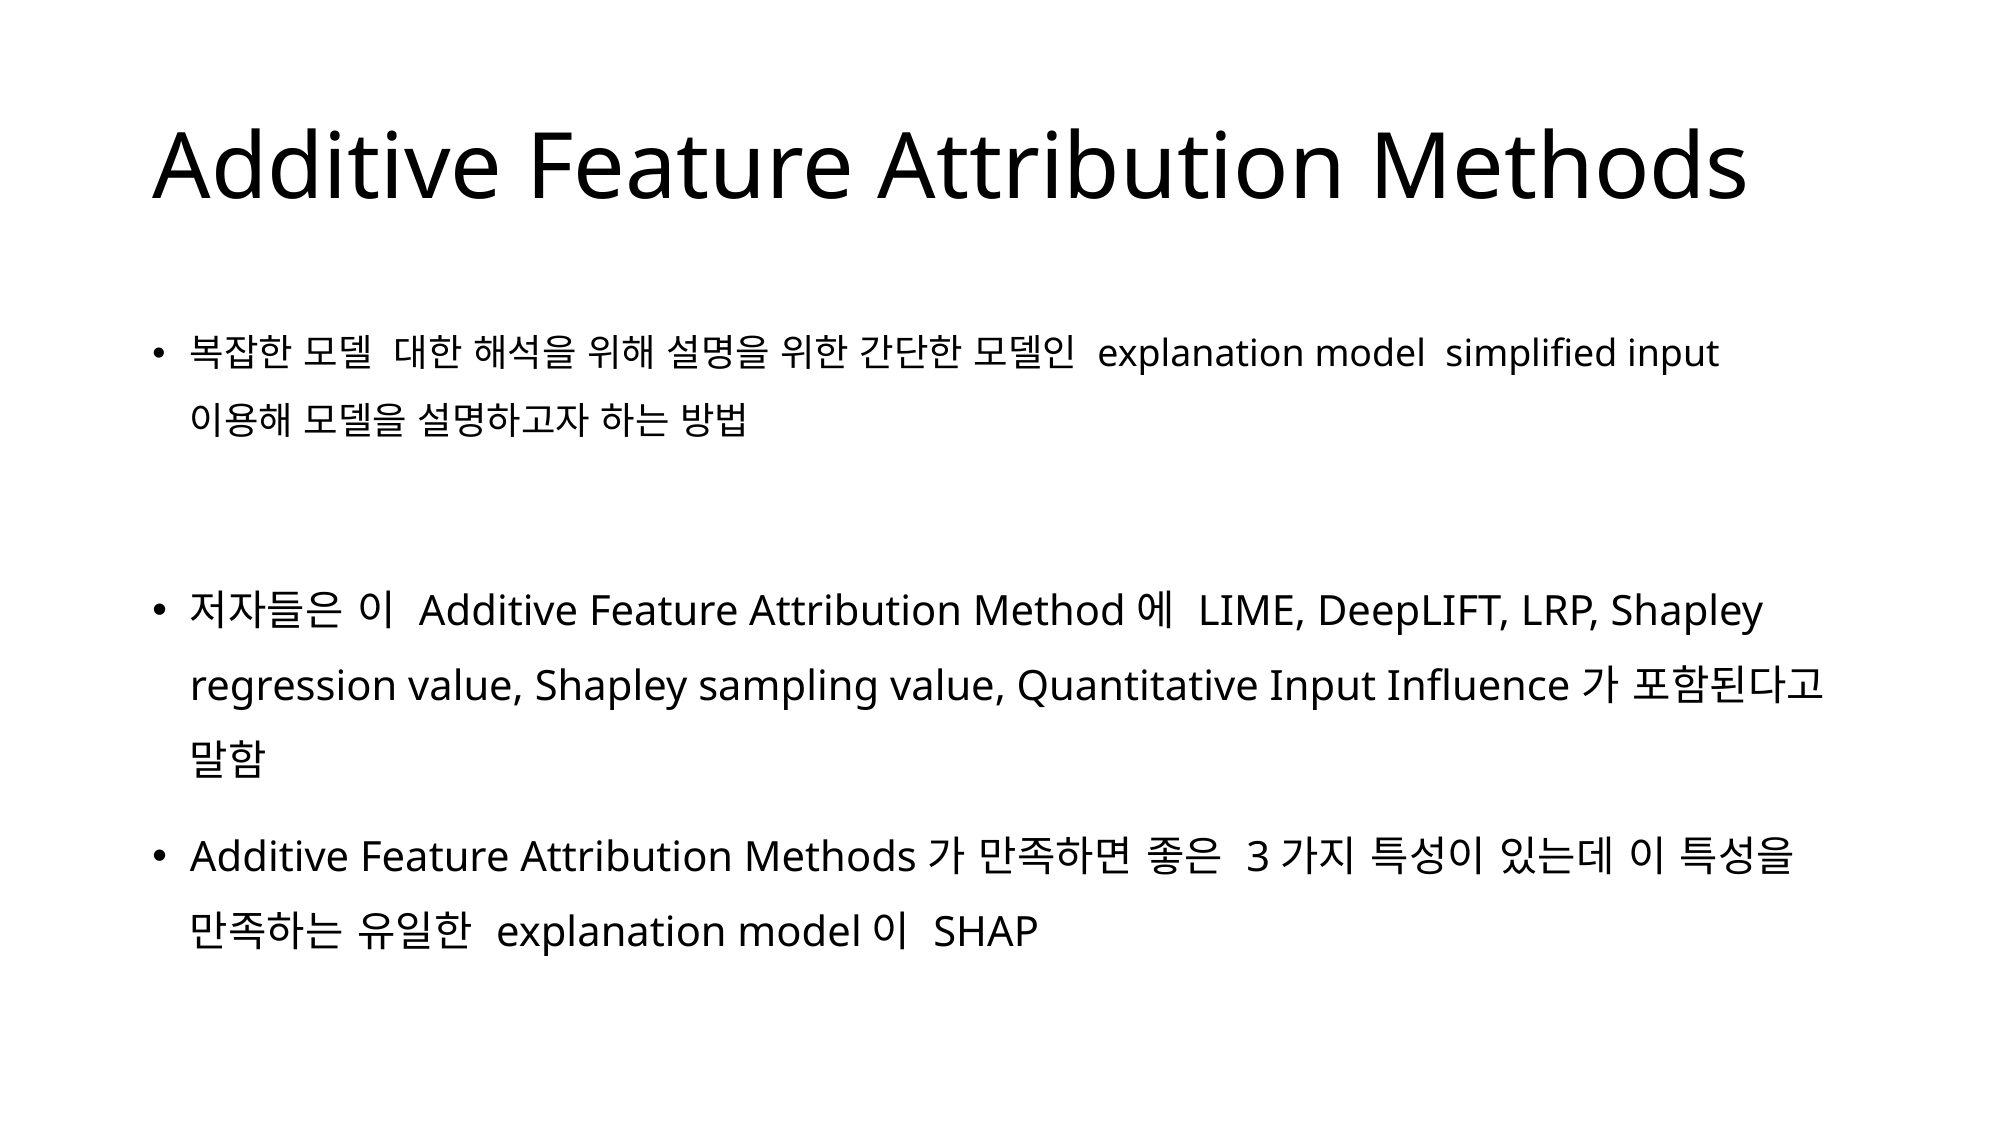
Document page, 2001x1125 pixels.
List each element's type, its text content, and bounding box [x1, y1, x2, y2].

title Additive Feature Attribution Methods [137, 59, 1863, 278]
